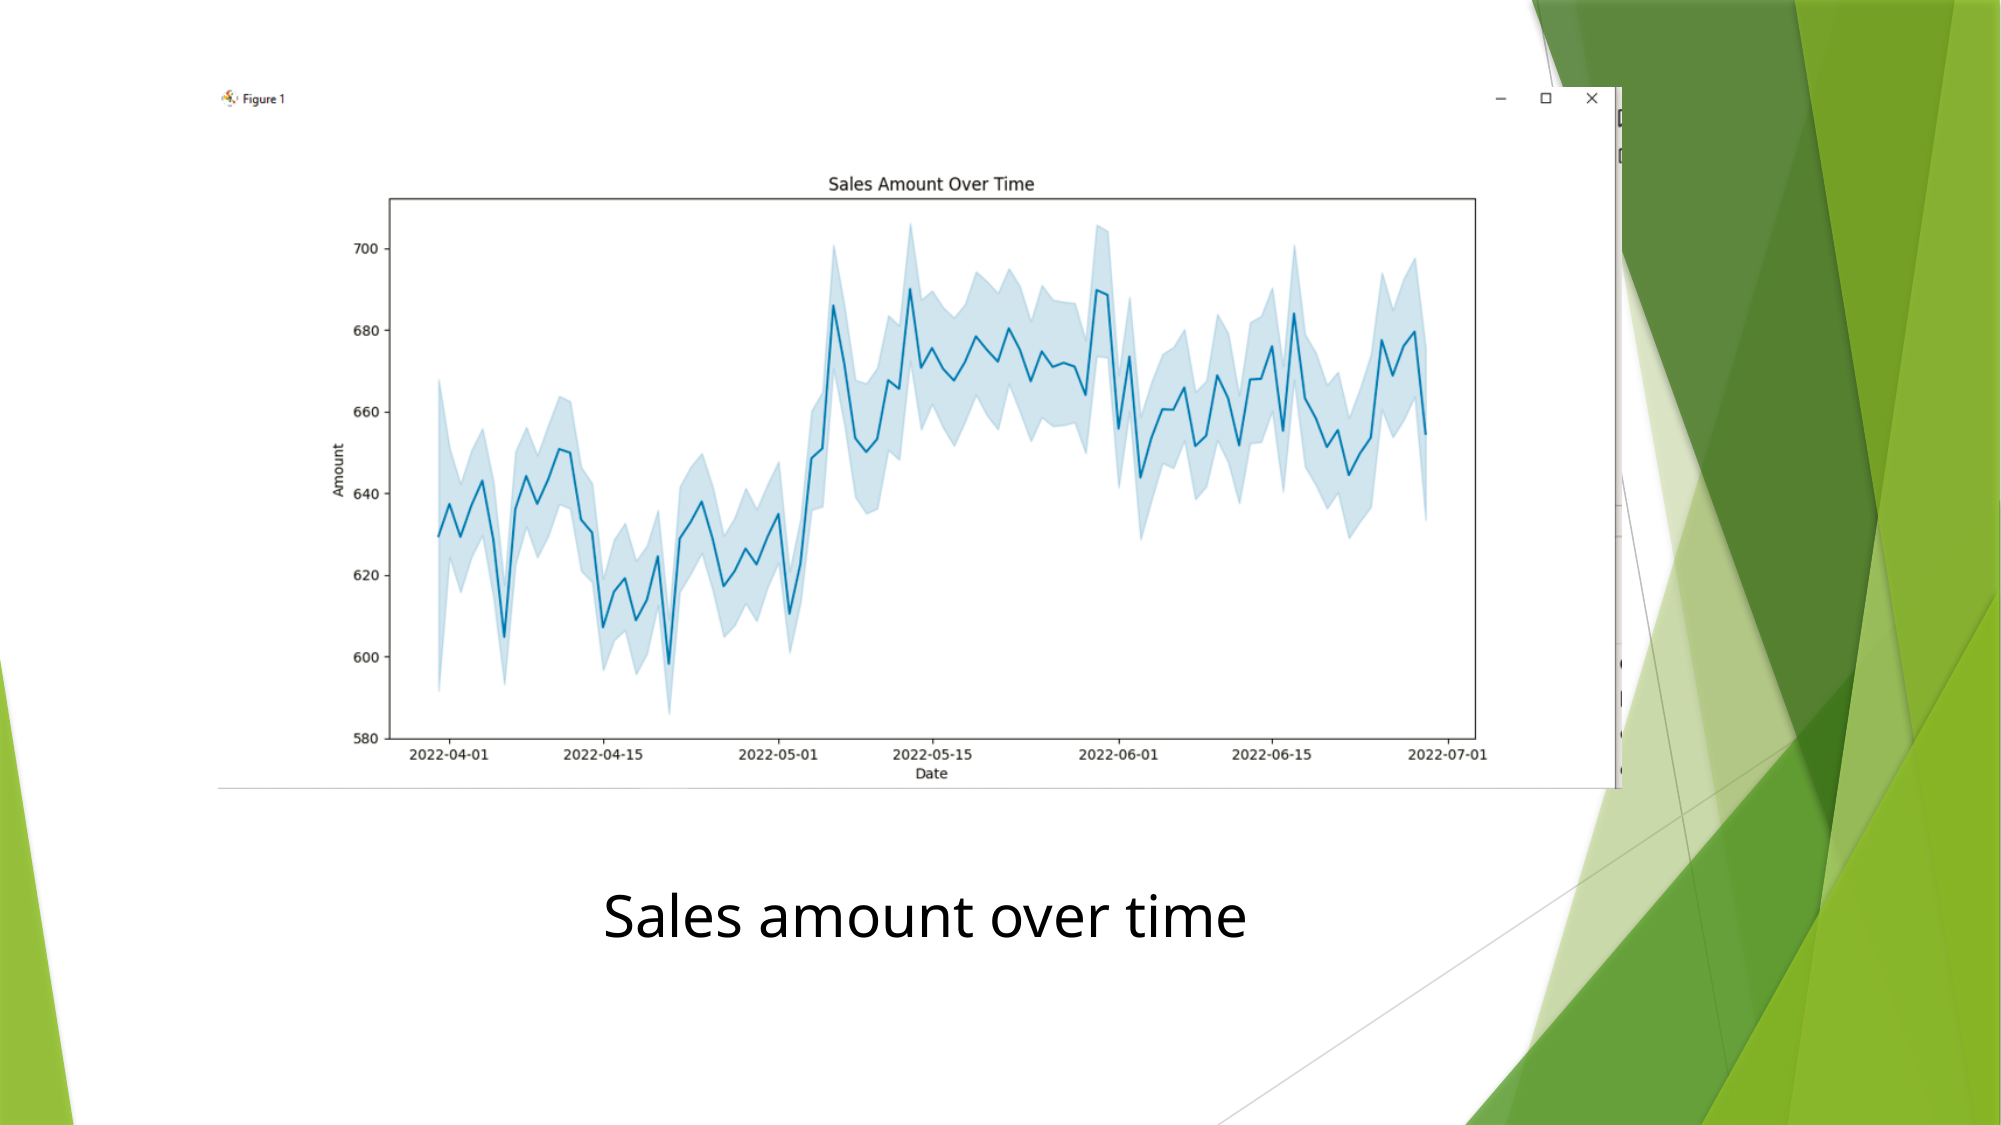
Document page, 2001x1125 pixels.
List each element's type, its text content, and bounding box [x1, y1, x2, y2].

picture [217, 87, 1623, 790]
text_box Sales amount over time [588, 871, 2000, 957]
